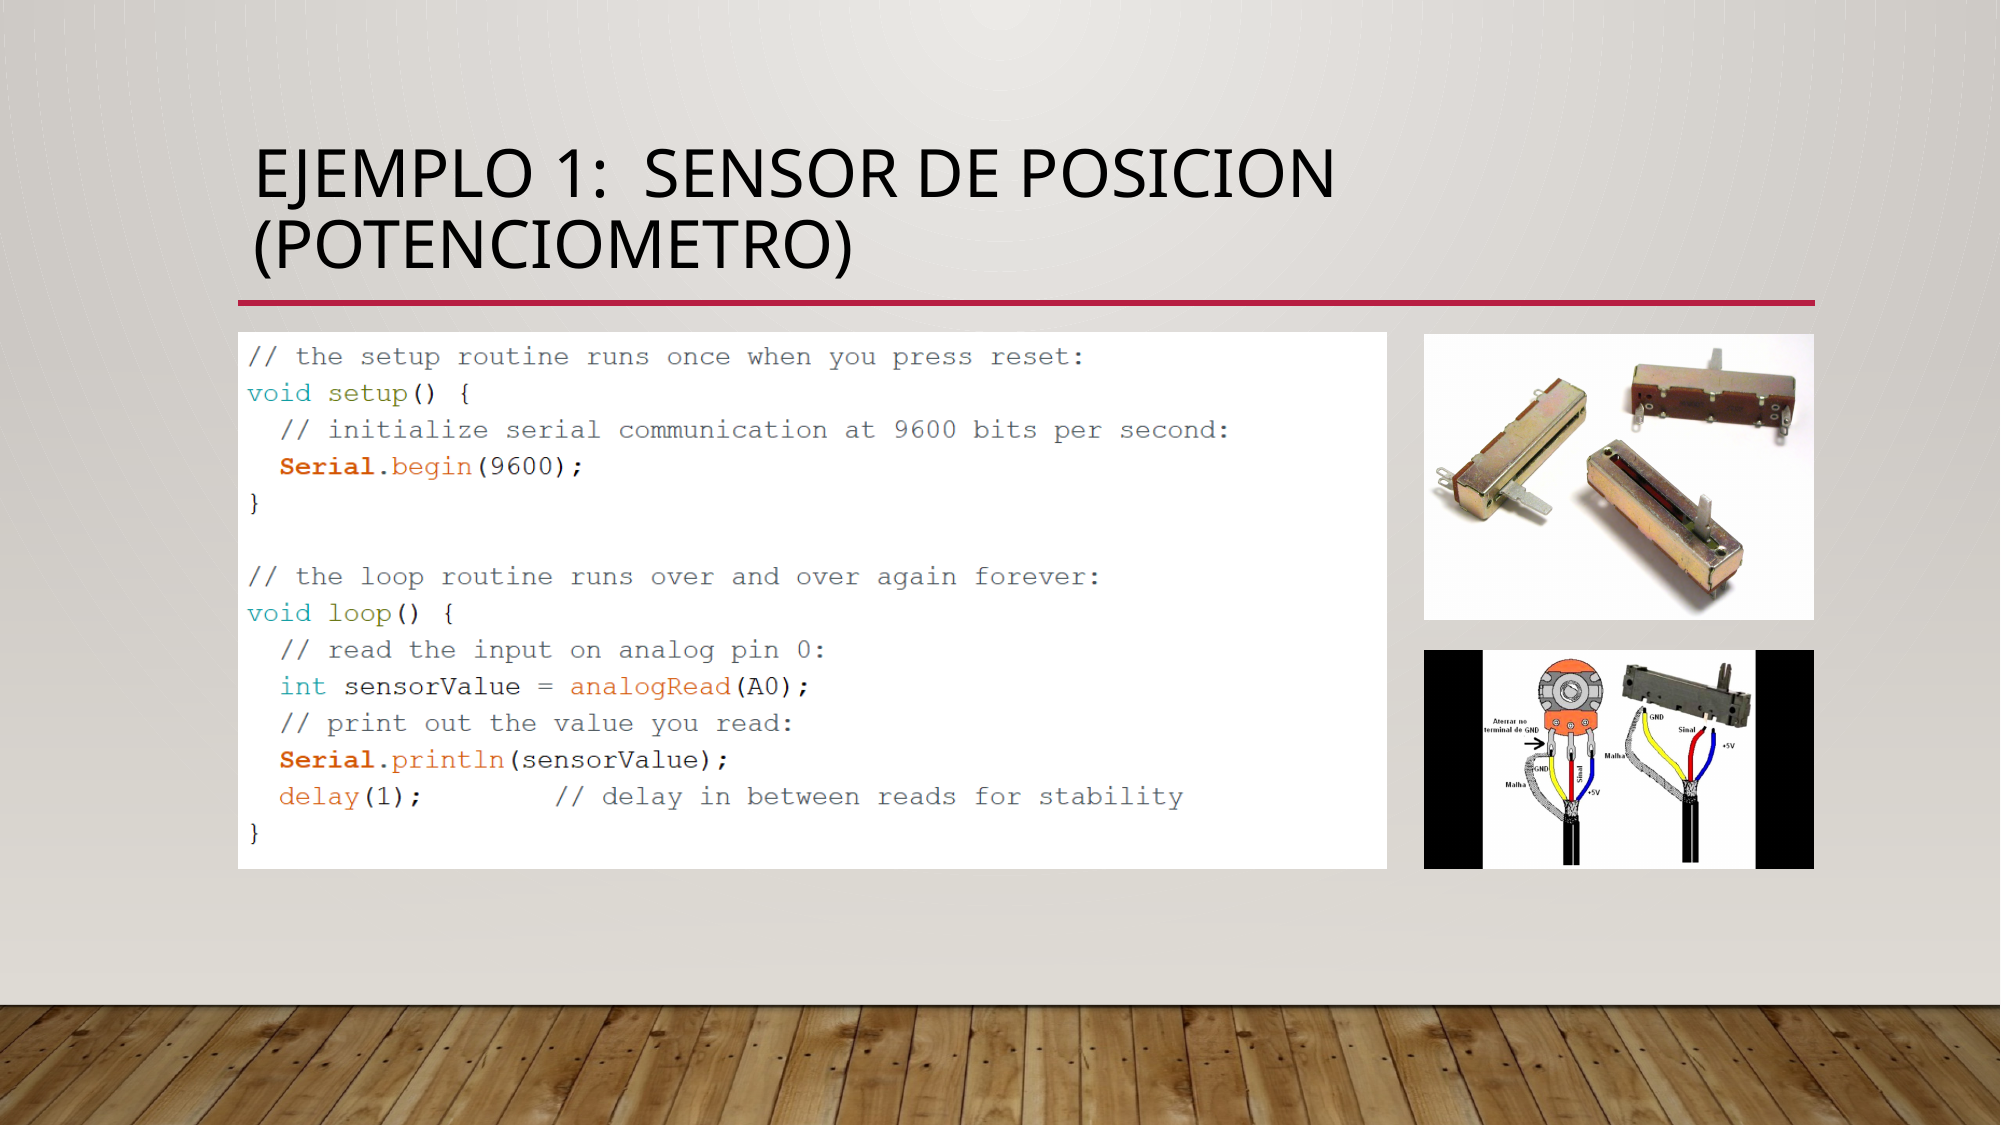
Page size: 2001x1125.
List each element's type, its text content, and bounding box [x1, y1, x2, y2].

title Ejemplo 1: SENSOR DE POSICION (POTENCIOMETRO) [238, 131, 1814, 305]
picture [1424, 649, 1814, 870]
picture [1424, 334, 1814, 620]
picture [0, 1005, 2000, 1125]
picture [237, 332, 1387, 870]
